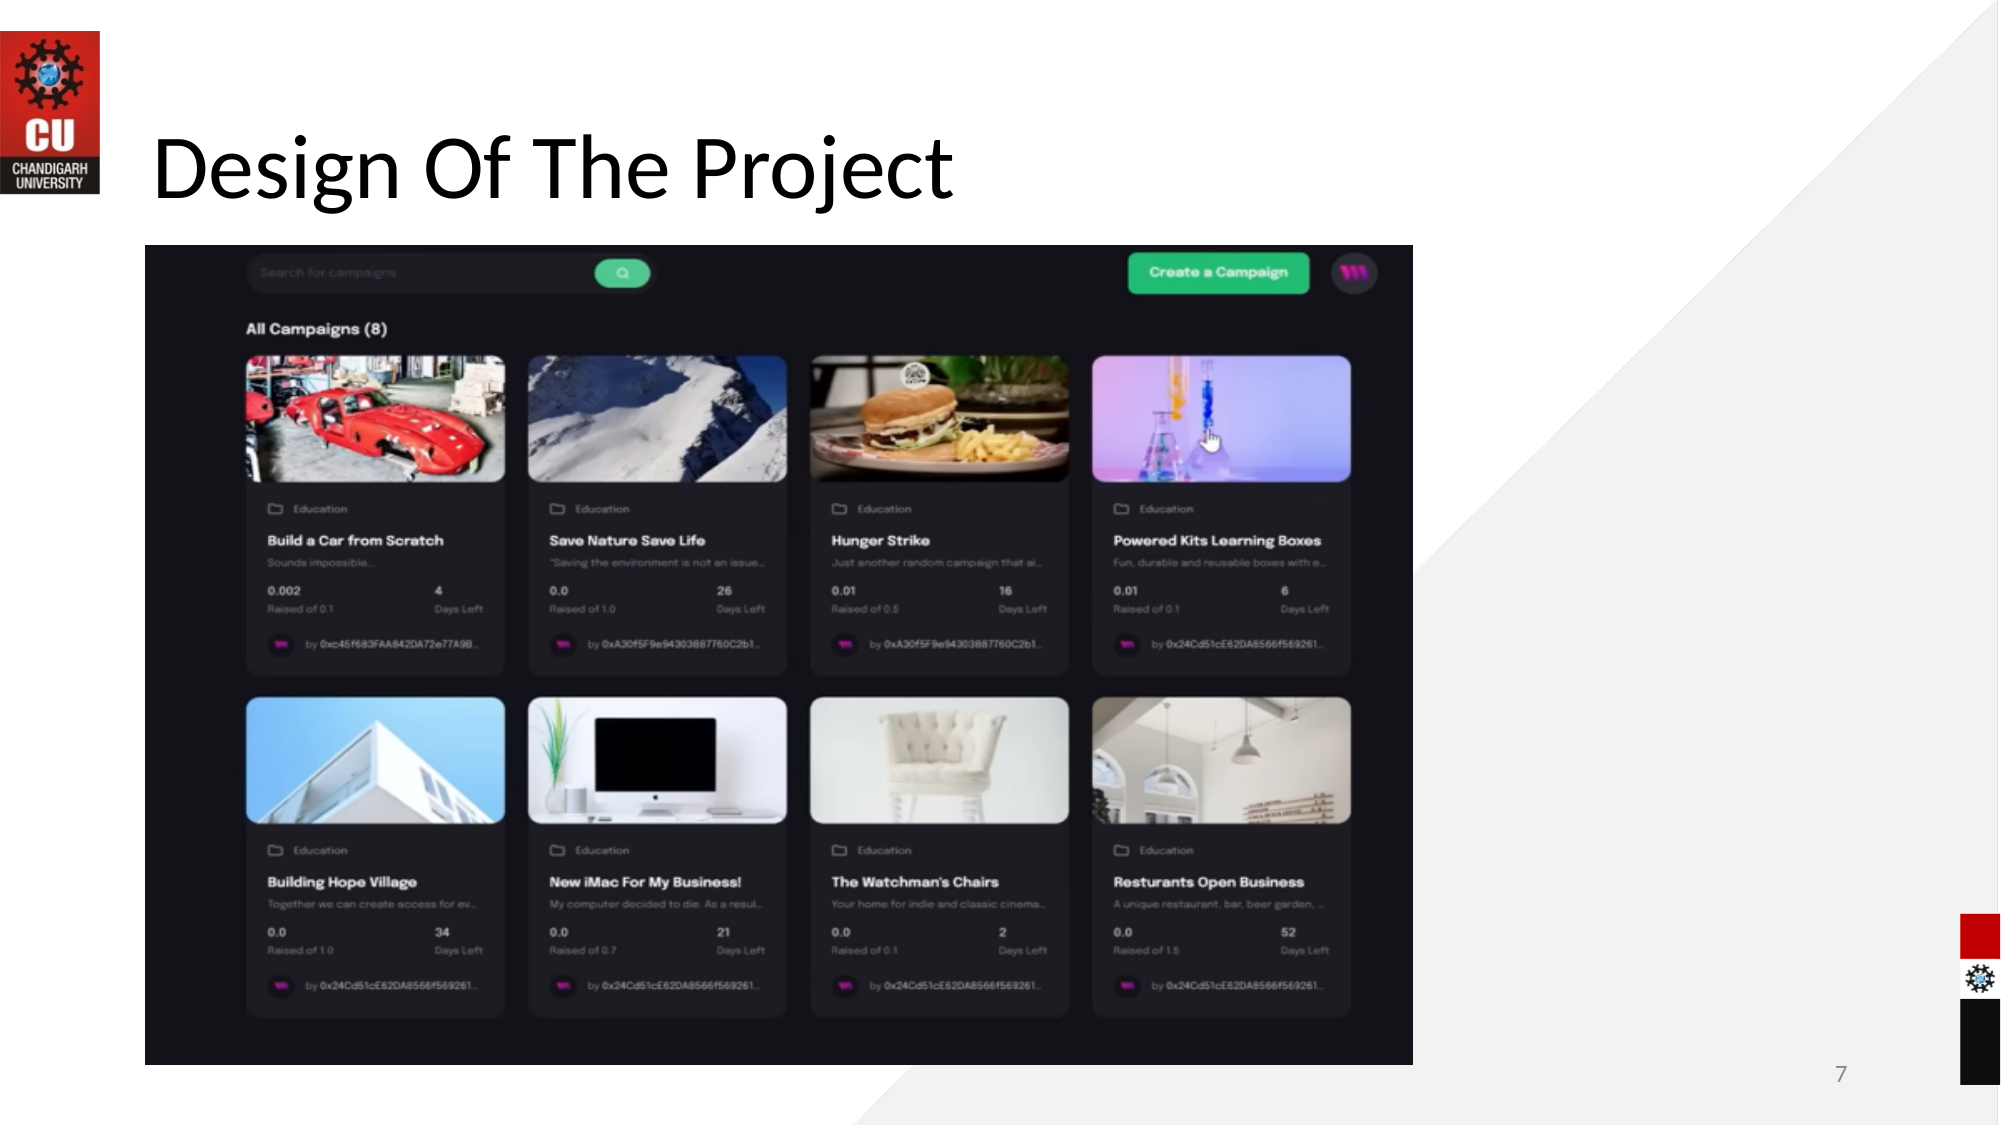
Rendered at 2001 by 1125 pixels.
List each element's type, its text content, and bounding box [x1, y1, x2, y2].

title Design Of The Project [137, 59, 1863, 278]
picture [0, 0, 2001, 1125]
slide_number ‹#› [1412, 1042, 1863, 1103]
